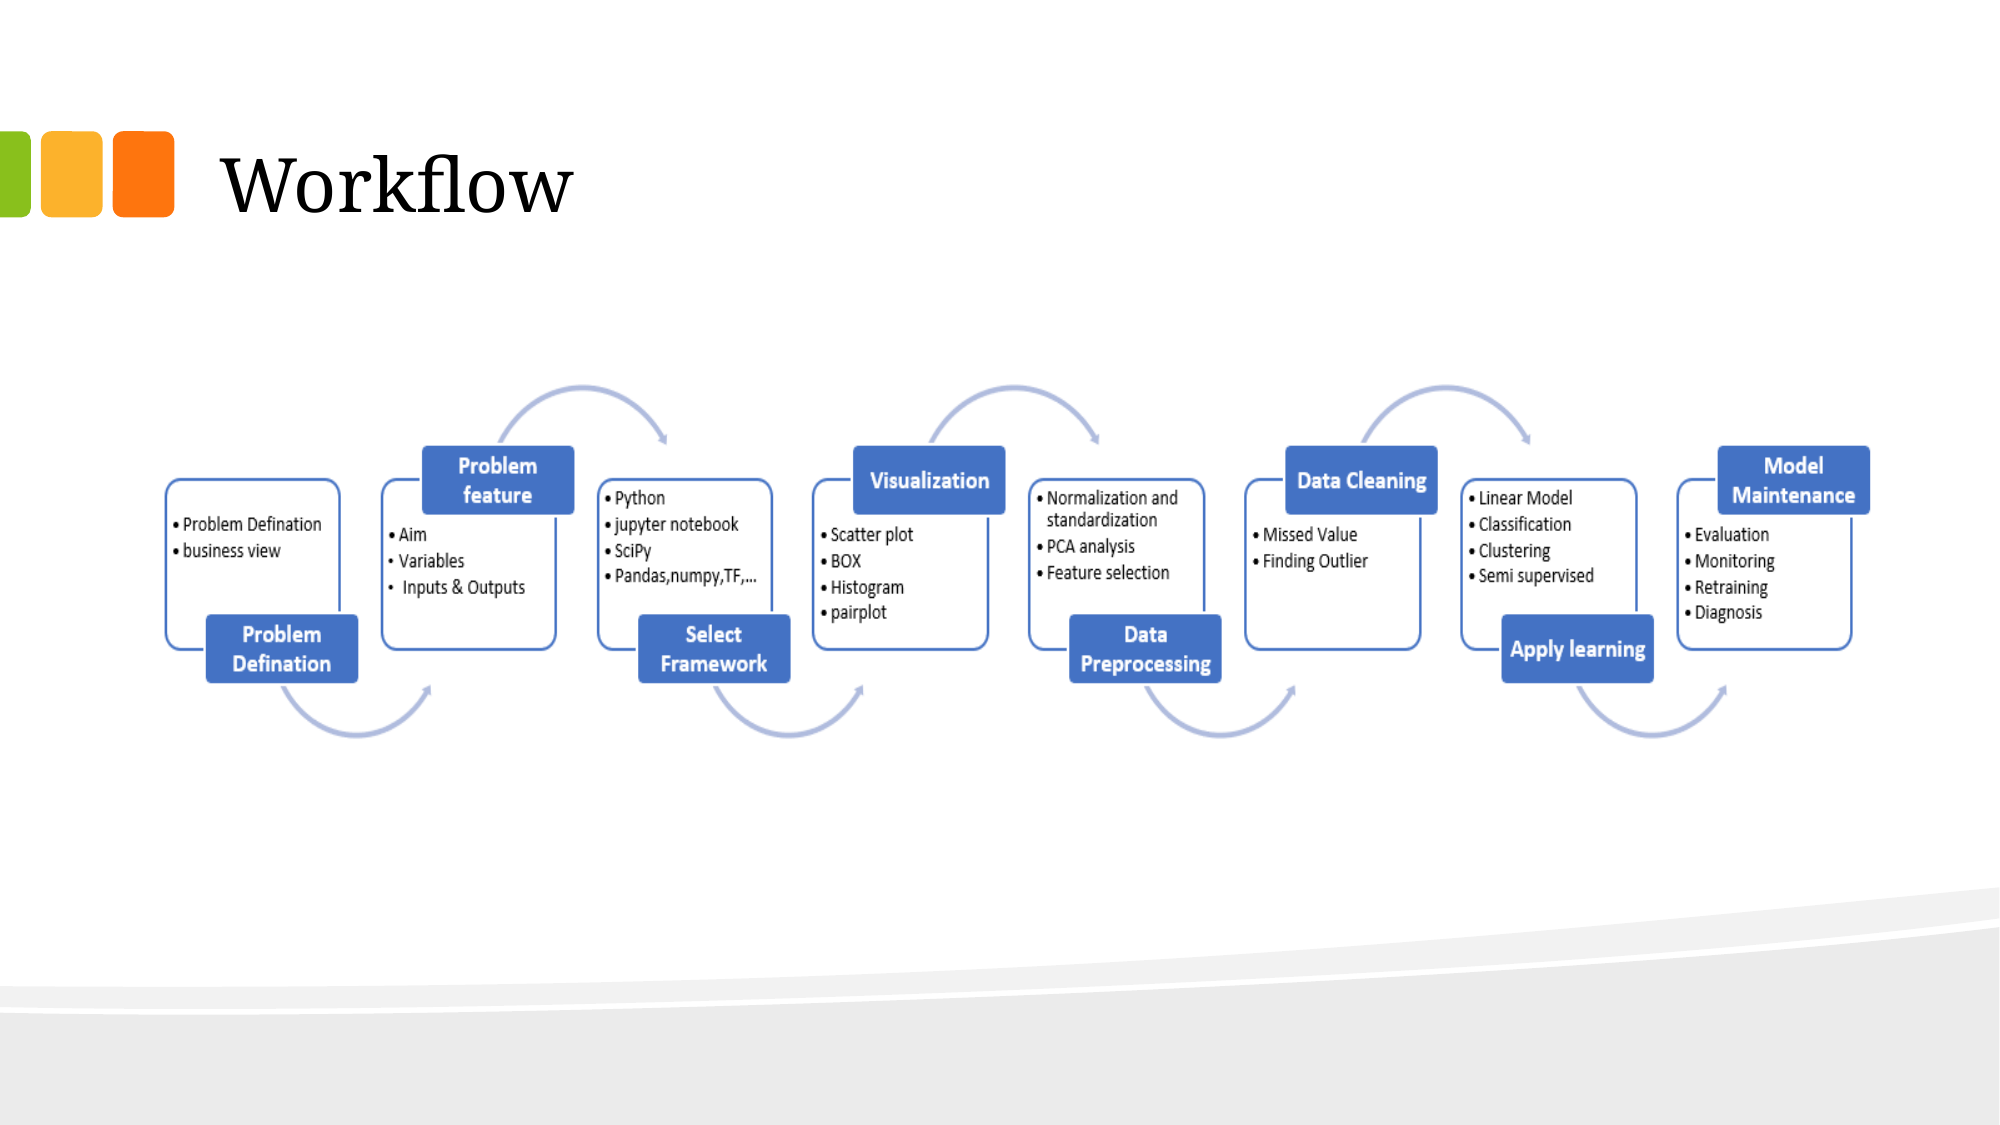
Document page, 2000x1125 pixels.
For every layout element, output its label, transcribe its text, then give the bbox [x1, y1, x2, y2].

picture [160, 383, 1875, 742]
title Workflow [199, 24, 1800, 238]
